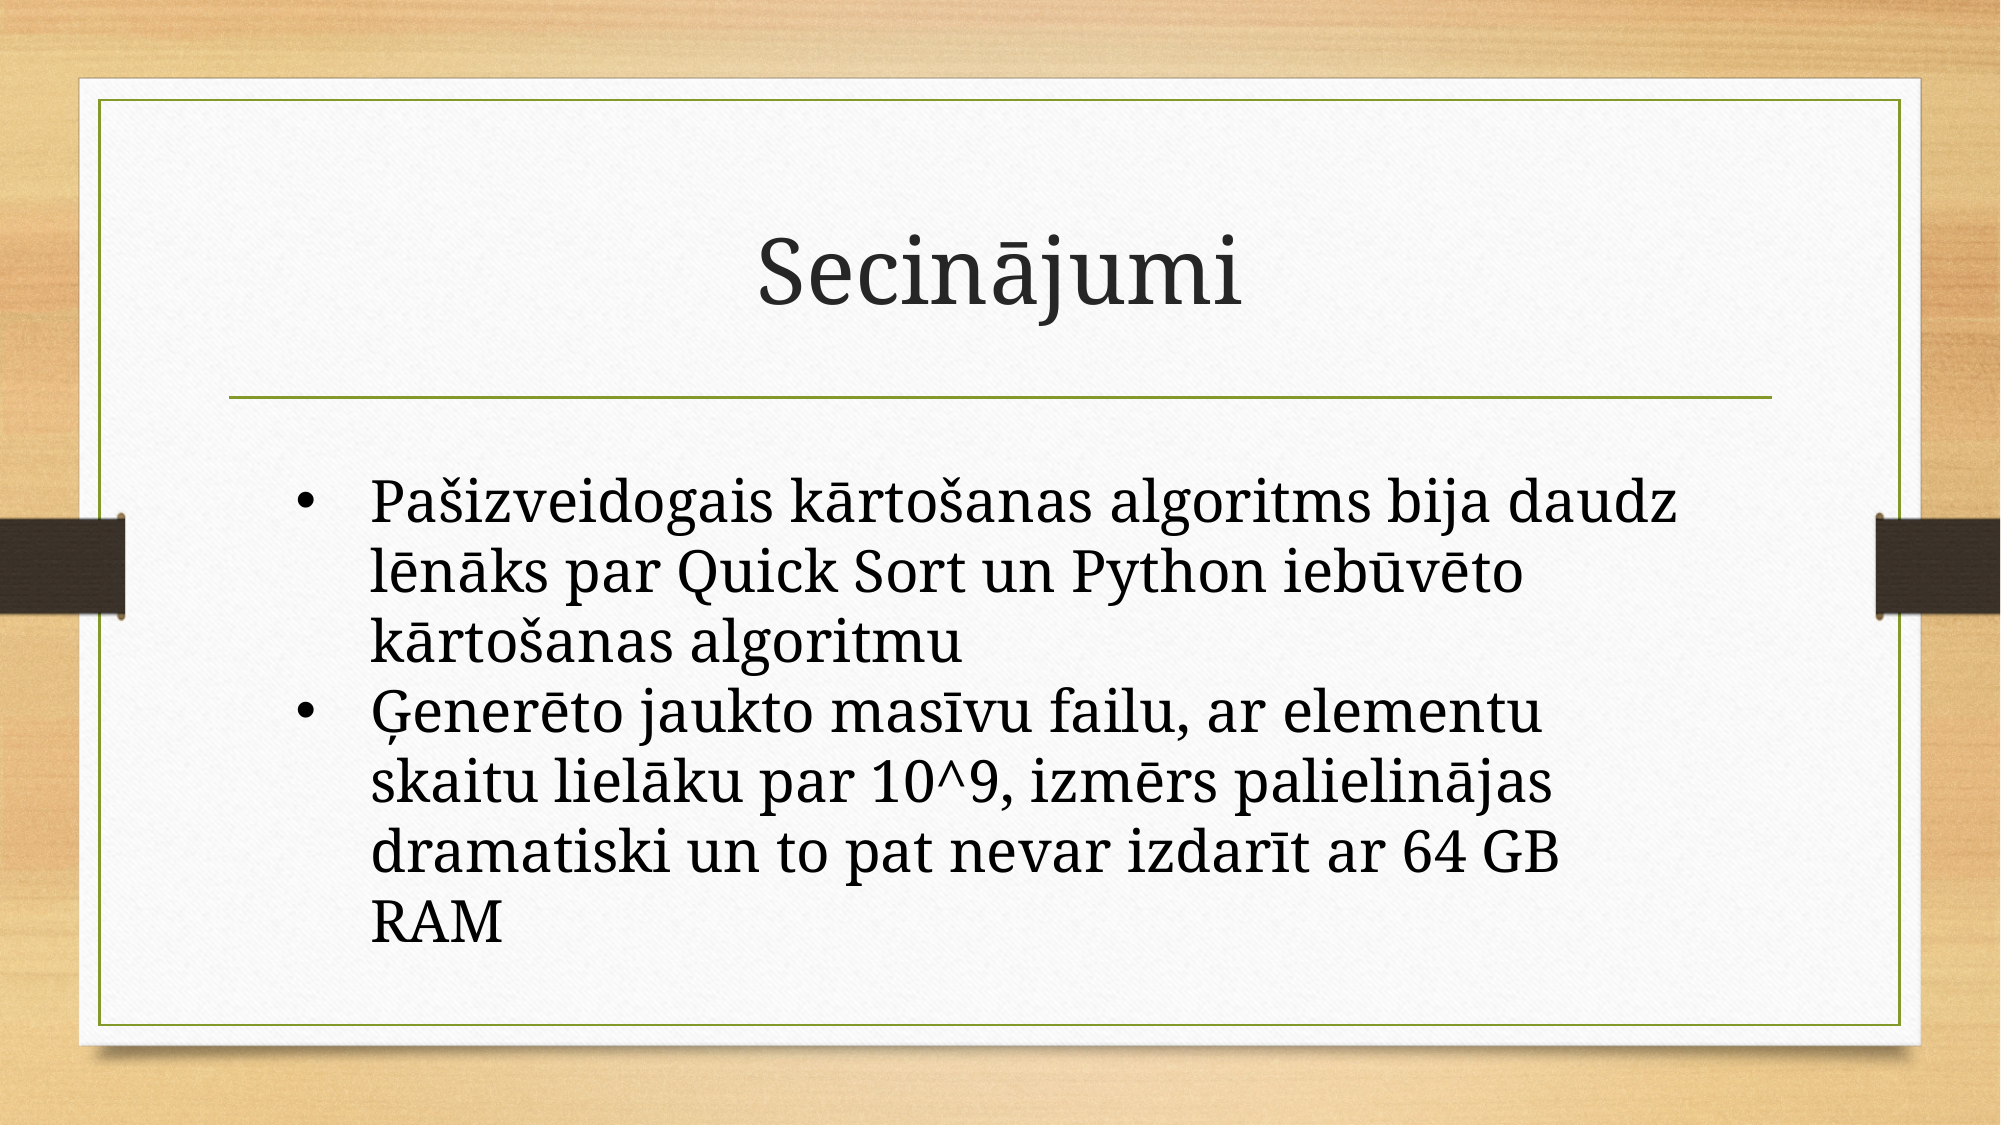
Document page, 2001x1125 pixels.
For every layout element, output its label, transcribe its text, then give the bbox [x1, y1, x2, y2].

picture [0, 0, 2001, 1125]
title Secinājumi [212, 161, 1788, 375]
text_box Pašizveidogais kārtošanas algoritms bija daudz lēnāks par Quick Sort un Python iebūvēto kārtošanas algoritmu Ģenerēto jaukto masīvu failu, ar elementu skaitu lielāku par 10^9, izmērs palielinājas dramatiski un to pat nevar izdarīt ar 64 GB RAM [280, 456, 1702, 962]
